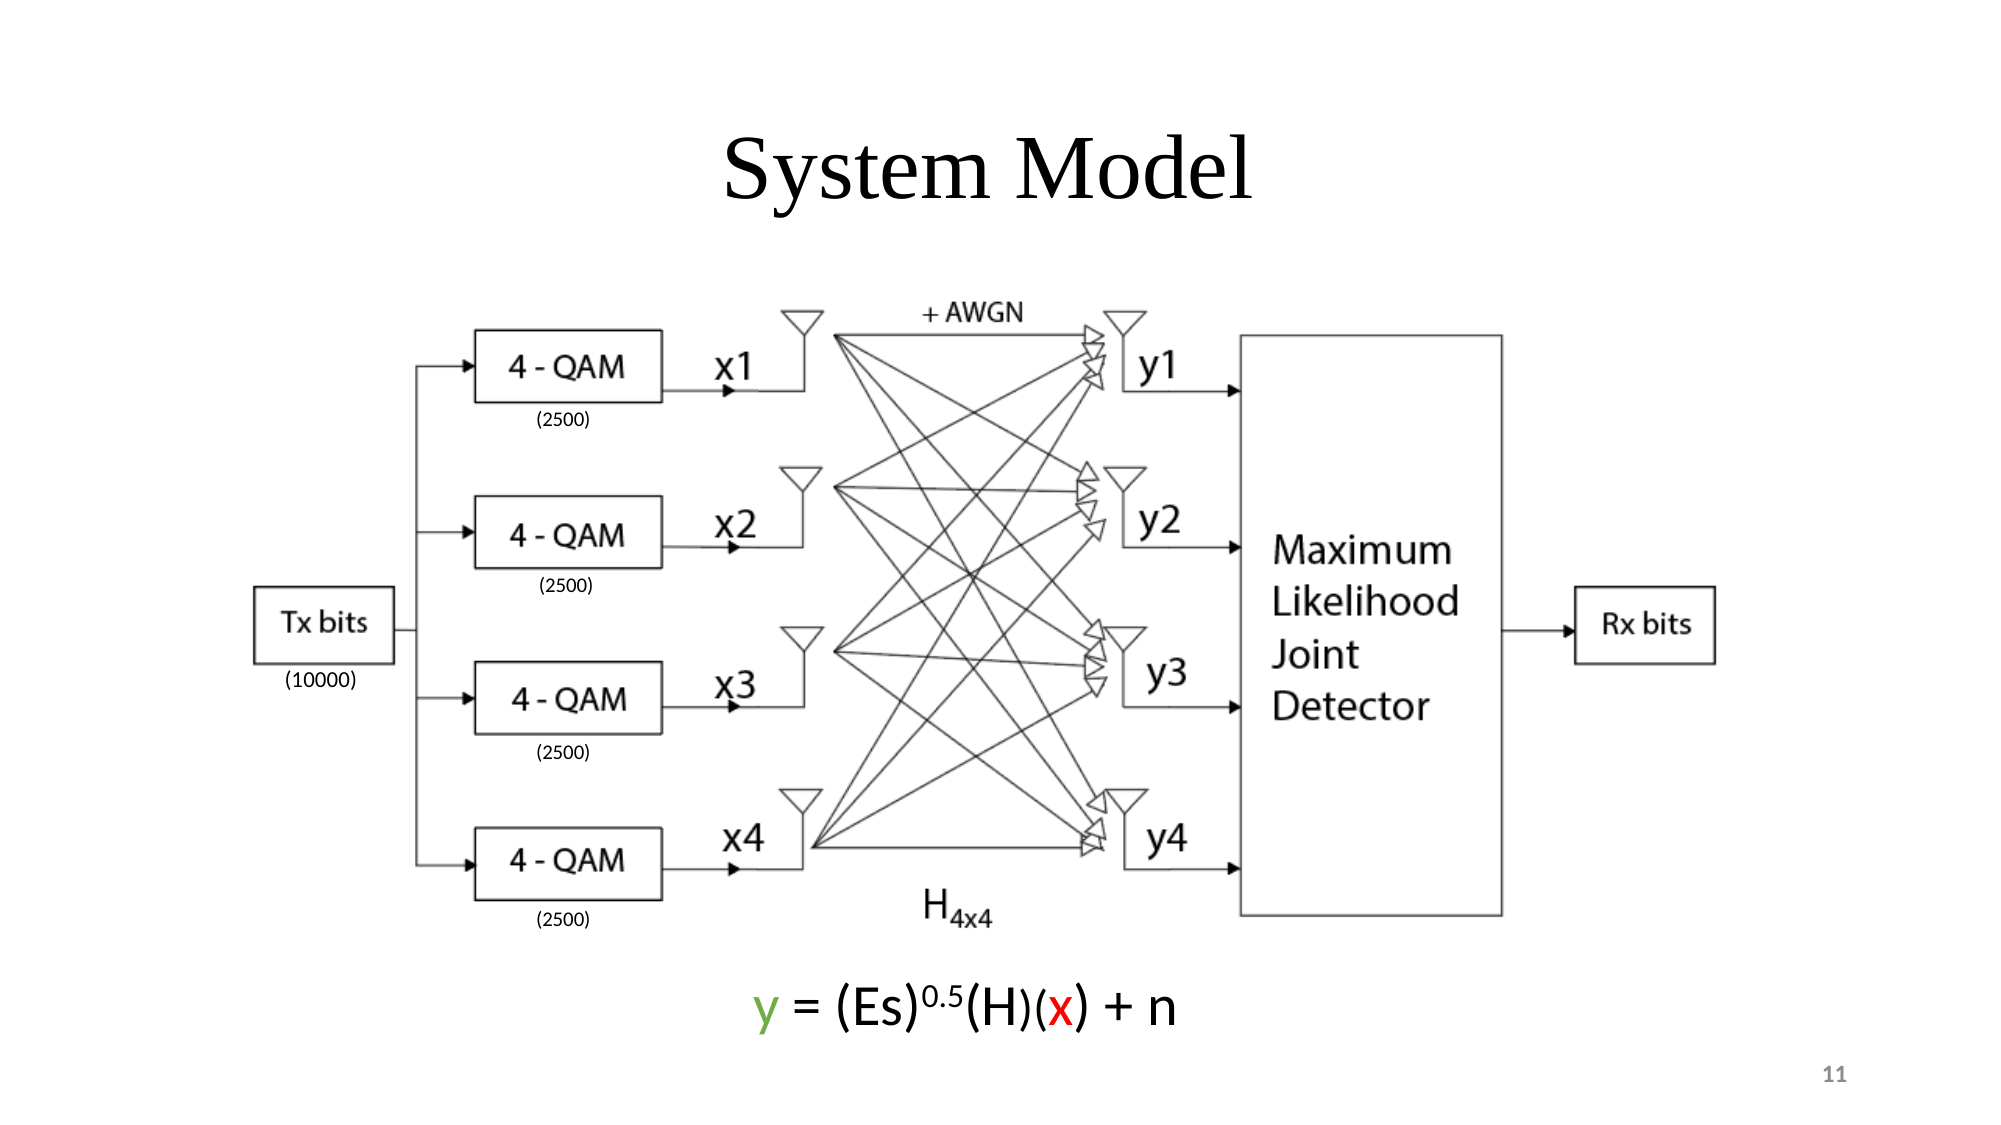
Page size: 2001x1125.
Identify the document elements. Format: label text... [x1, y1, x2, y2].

title System Model [137, 59, 1863, 278]
text_box y = (Es)0.5(H)(x) + n [738, 1003, 1342, 1045]
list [230, 277, 1735, 1003]
slide_number 11 [1412, 1042, 1863, 1103]
